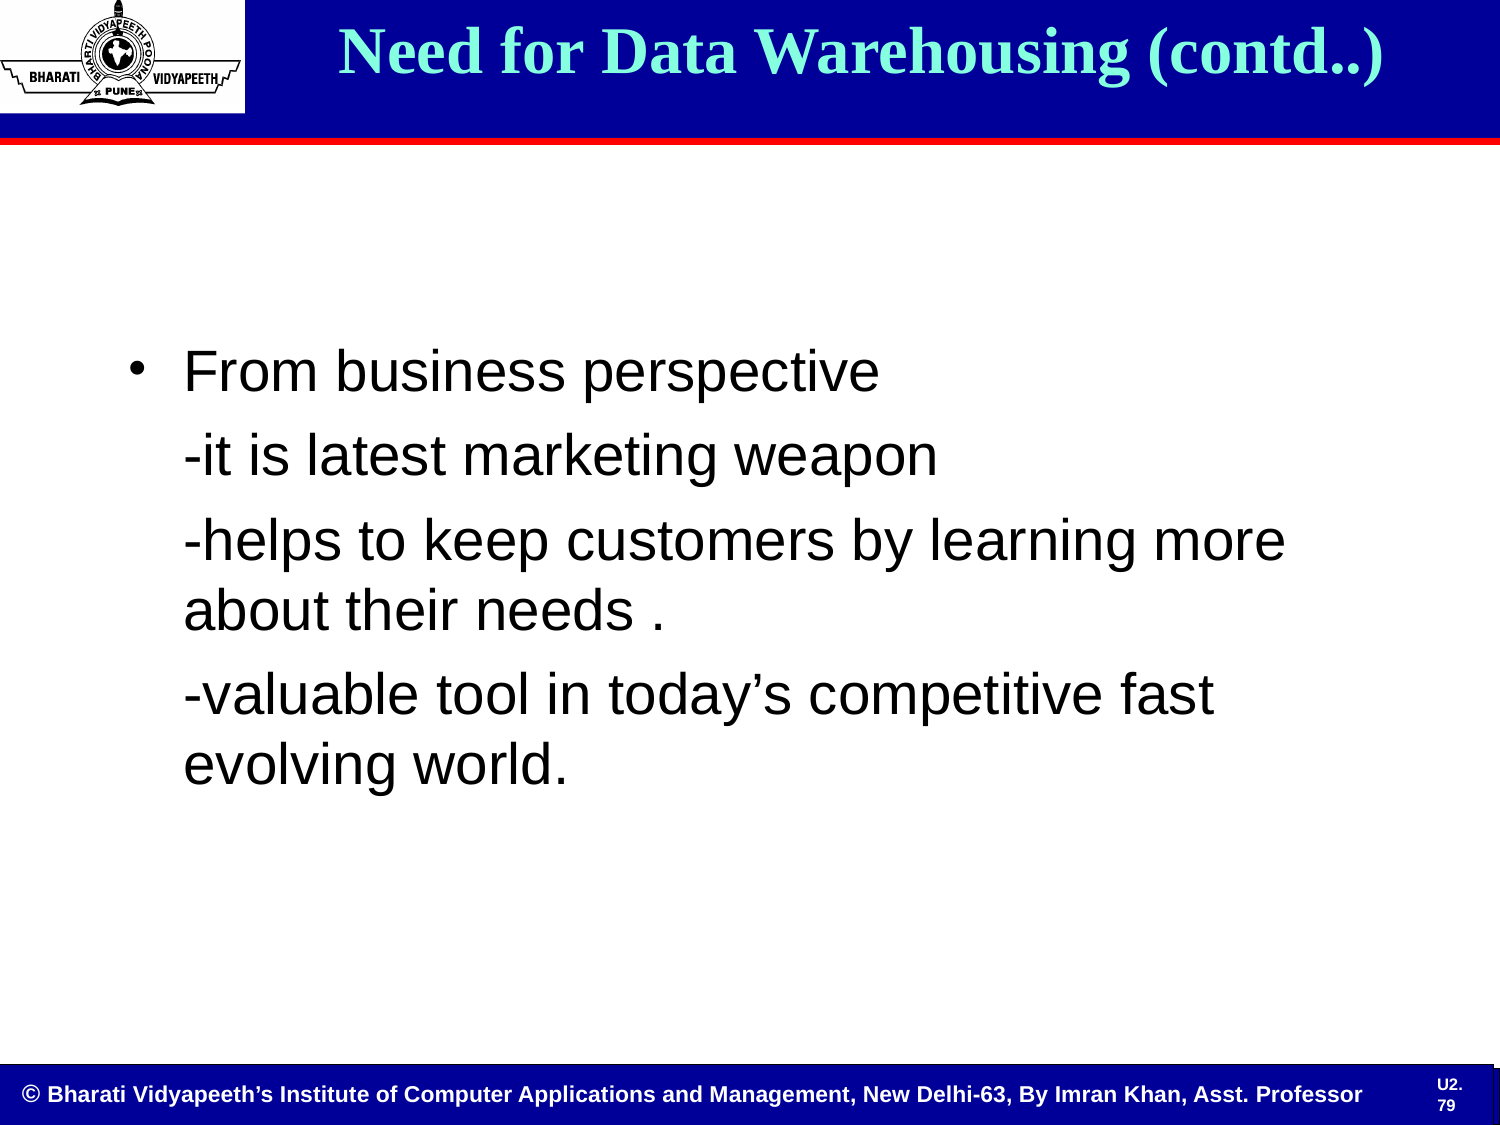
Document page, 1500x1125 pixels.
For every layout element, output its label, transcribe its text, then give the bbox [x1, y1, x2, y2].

list From business perspective -it is latest marketing weapon -helps to keep customers by learning more about their needs . -valuable tool in today’s competitive fast evolving world. [112, 324, 1388, 826]
title Need for Data Warehousing (contd..) [225, 0, 1500, 138]
picture [0, 0, 225, 106]
